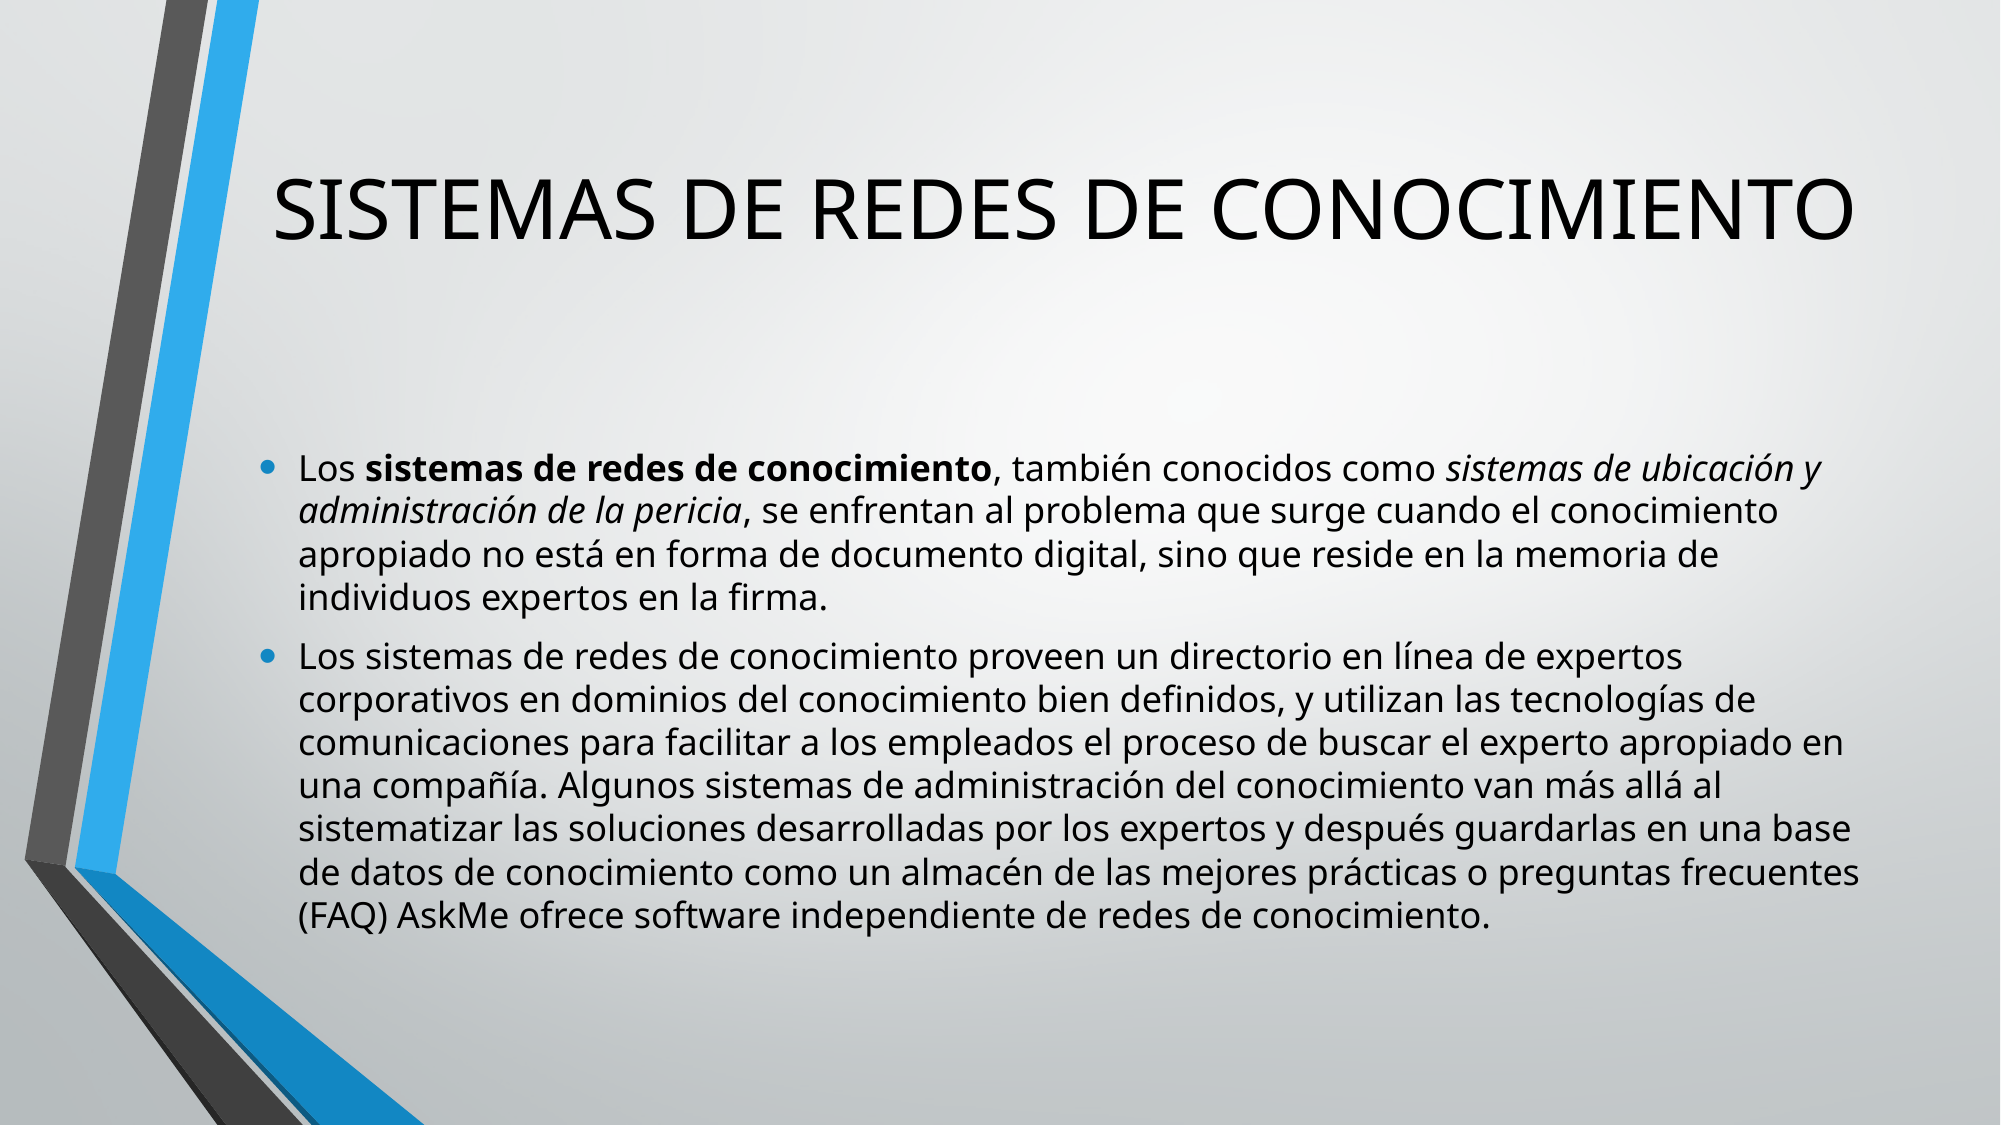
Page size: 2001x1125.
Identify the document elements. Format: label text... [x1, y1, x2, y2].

list Los sistemas de redes de conocimiento, también conocidos como sistemas de ubicación y administración de la pericia, se enfrentan al problema que surge cuando el conocimiento apropiado no está en forma de documento digital, sino que reside en la memoria de individuos expertos en la firma. Los sistemas de redes de conocimiento proveen un directorio en línea de expertos corporativos en dominios del conocimiento bien definidos, y utilizan las tecnologías de comunicaciones para facilitar a los empleados el proceso de buscar el experto apropiado en una compañía. Algunos sistemas de administración del conocimiento van más allá al sistematizar las soluciones desarrolladas por los expertos y después guardarlas en una base de datos de conocimiento como un almacén de las mejores prácticas o preguntas frecuentes (FAQ) AskMe ofrece software independiente de redes de conocimiento. [243, 437, 1887, 950]
title SISTEMAS DE REDES DE CONOCIMIENTO [243, 112, 1887, 400]
